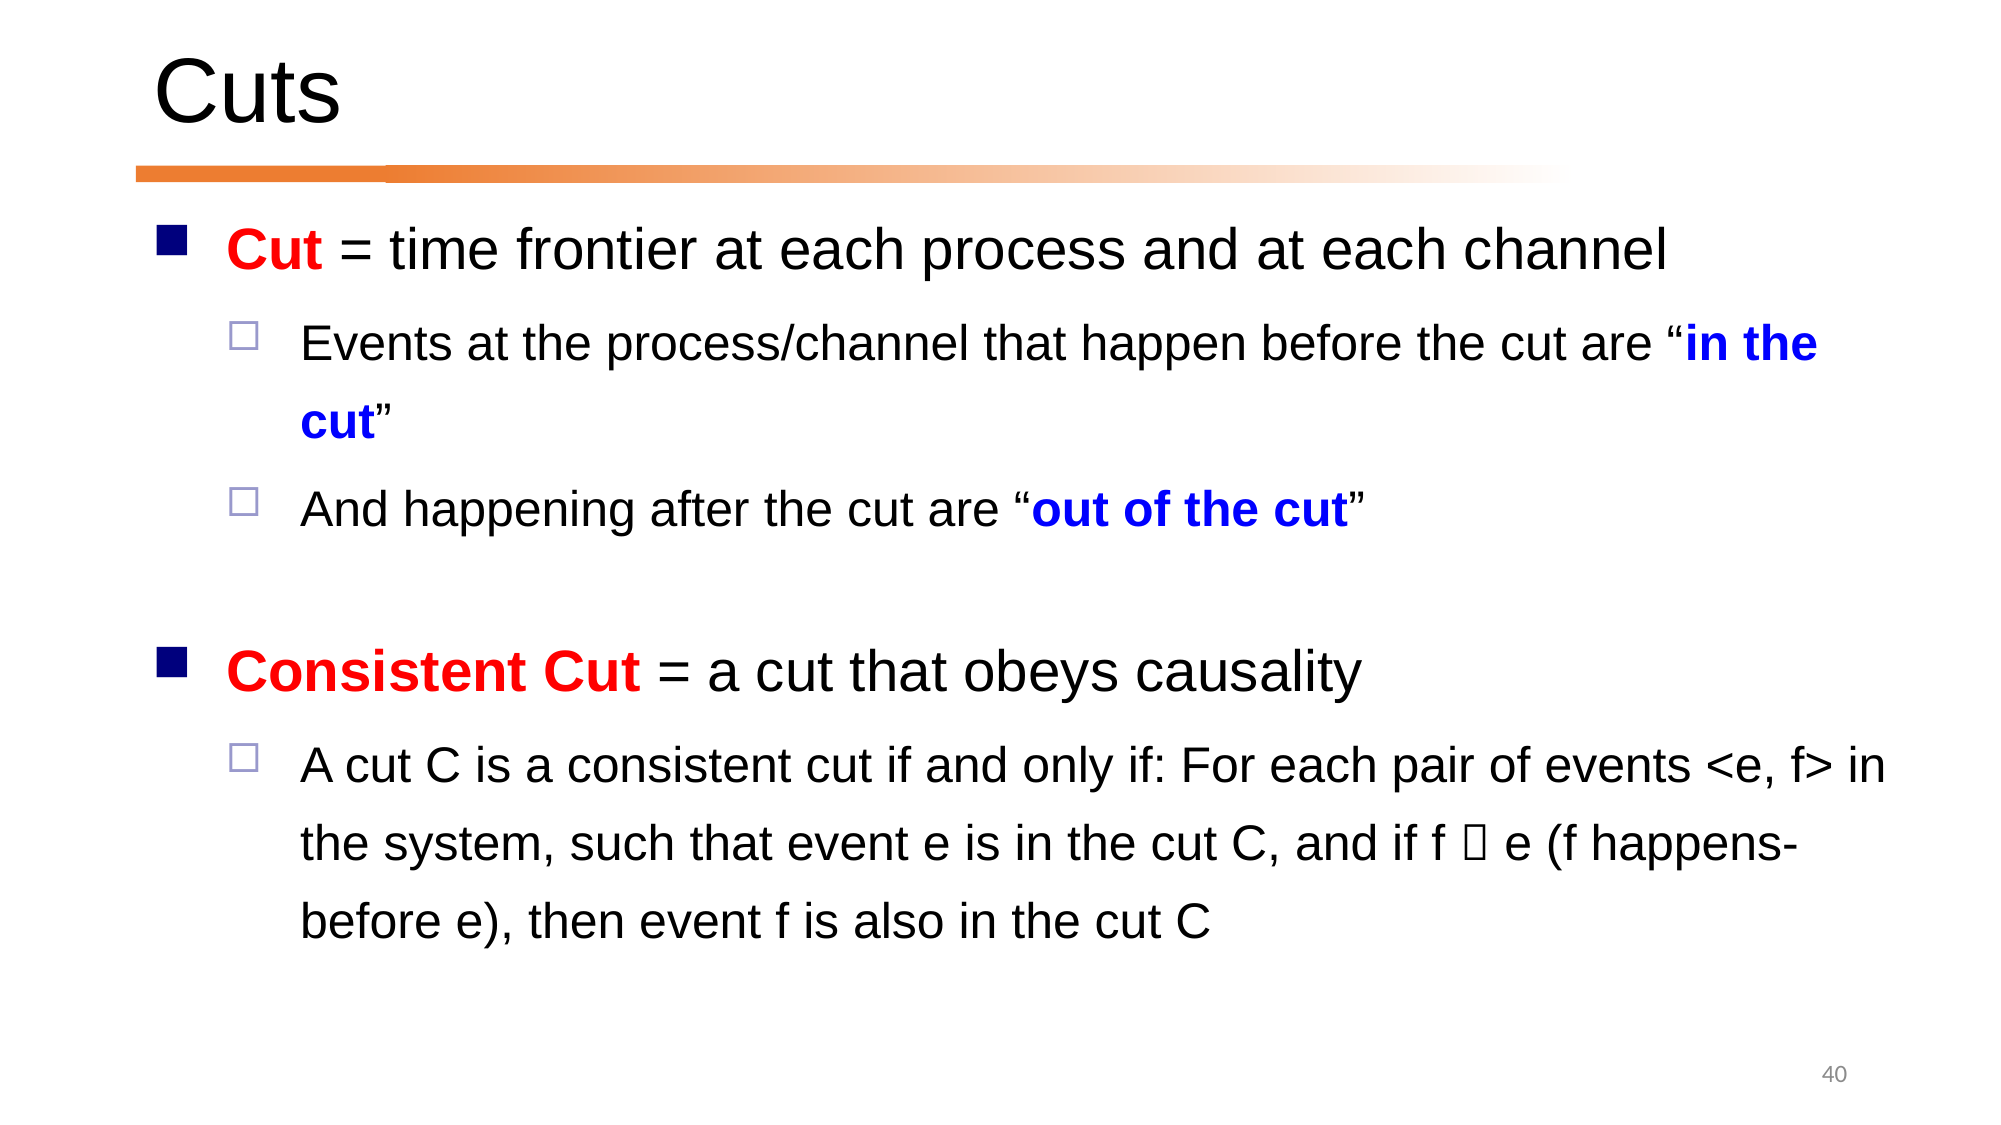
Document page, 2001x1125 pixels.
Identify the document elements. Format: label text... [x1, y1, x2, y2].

title Cuts [138, 25, 1810, 160]
list Cut = time frontier at each process and at each channel Events at the process/channel that happen before the cut are “in the cut” And happening after the cut are “out of the cut” Consistent Cut = a cut that obeys causality A cut C is a consistent cut if and only if: For each pair of events <e, f> in the system, such that event e is in the cut C, and if f  e (f happens-before e), then event f is also in the cut C [137, 211, 1935, 1018]
slide_number 40 [1412, 1042, 1863, 1103]
